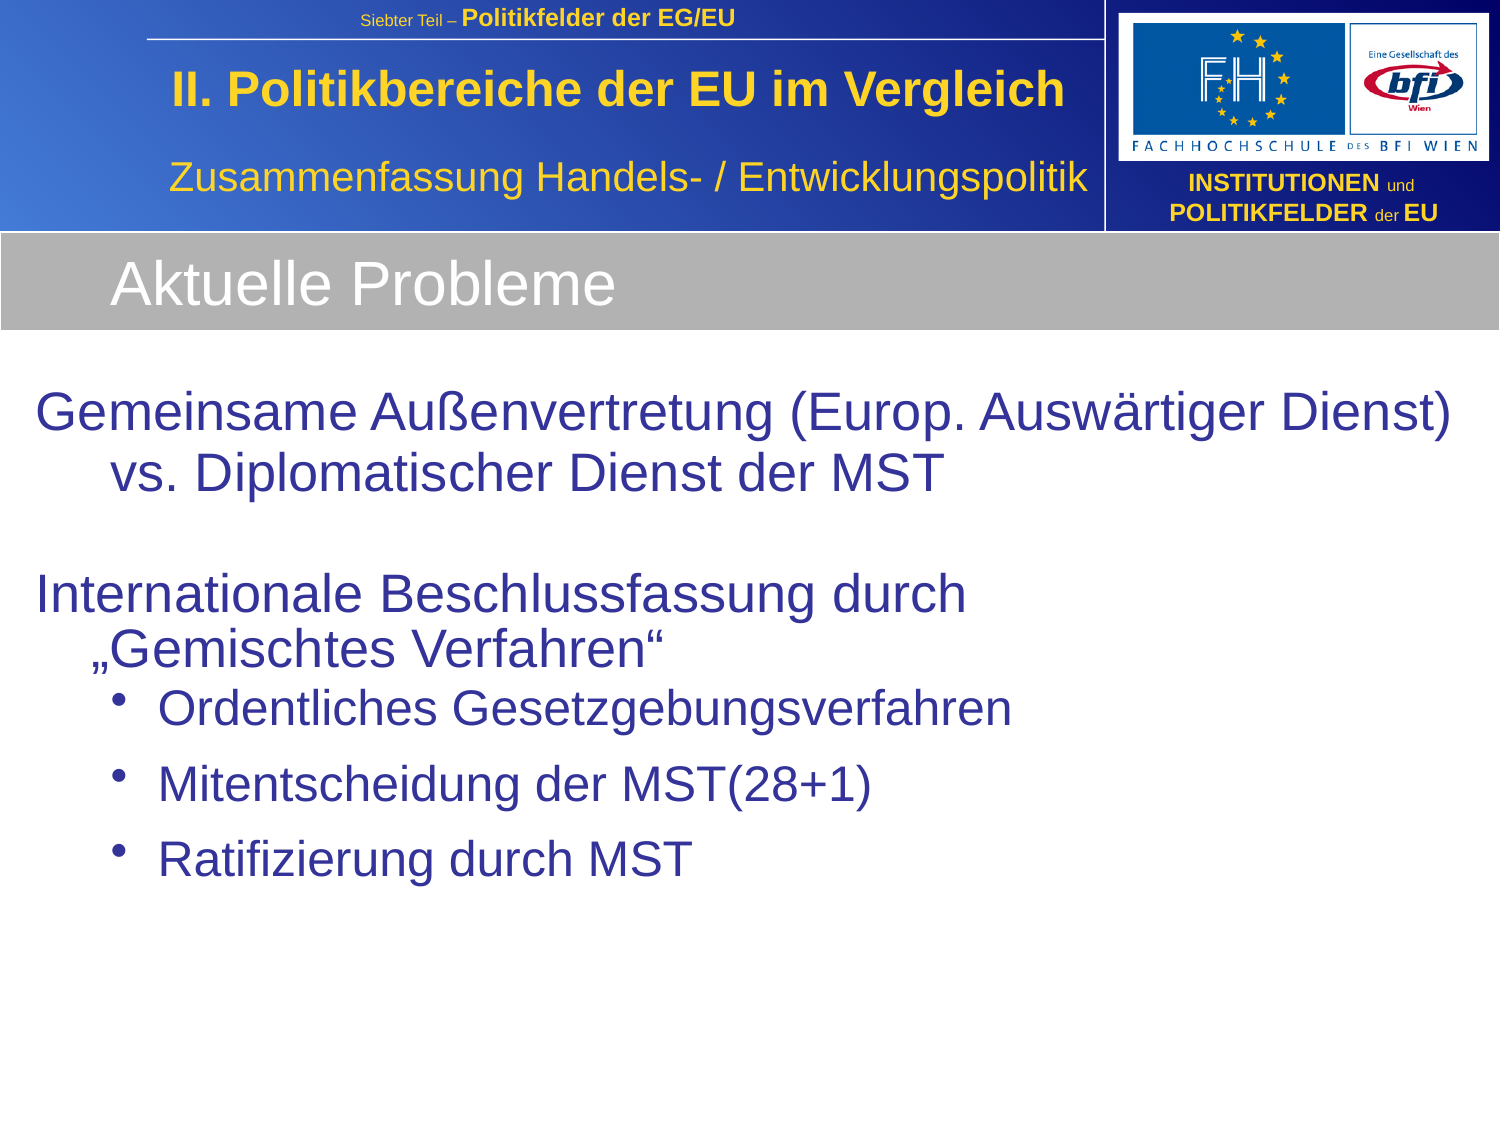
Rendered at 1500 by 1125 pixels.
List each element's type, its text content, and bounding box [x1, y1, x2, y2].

text_box Gemeinsame Außenvertretung (Europ. Auswärtiger Dienst) vs. Diplomatischer Dienst der MST Internationale Beschlussfassung durch „Gemischtes Verfahren“ Ordentliches Gesetzgebungsverfahren Mitentscheidung der MST(28+1) Ratifizierung durch MST [20, 379, 1500, 895]
text_box II. Politikbereiche der EU im Vergleich [156, 19, 1087, 125]
text_box Aktuelle Probleme [20, 235, 1500, 325]
picture [1133, 23, 1477, 151]
text_box [0, 231, 1500, 331]
text_box Zusammenfassung Handels- / Entwicklungspolitik [154, 142, 1112, 207]
